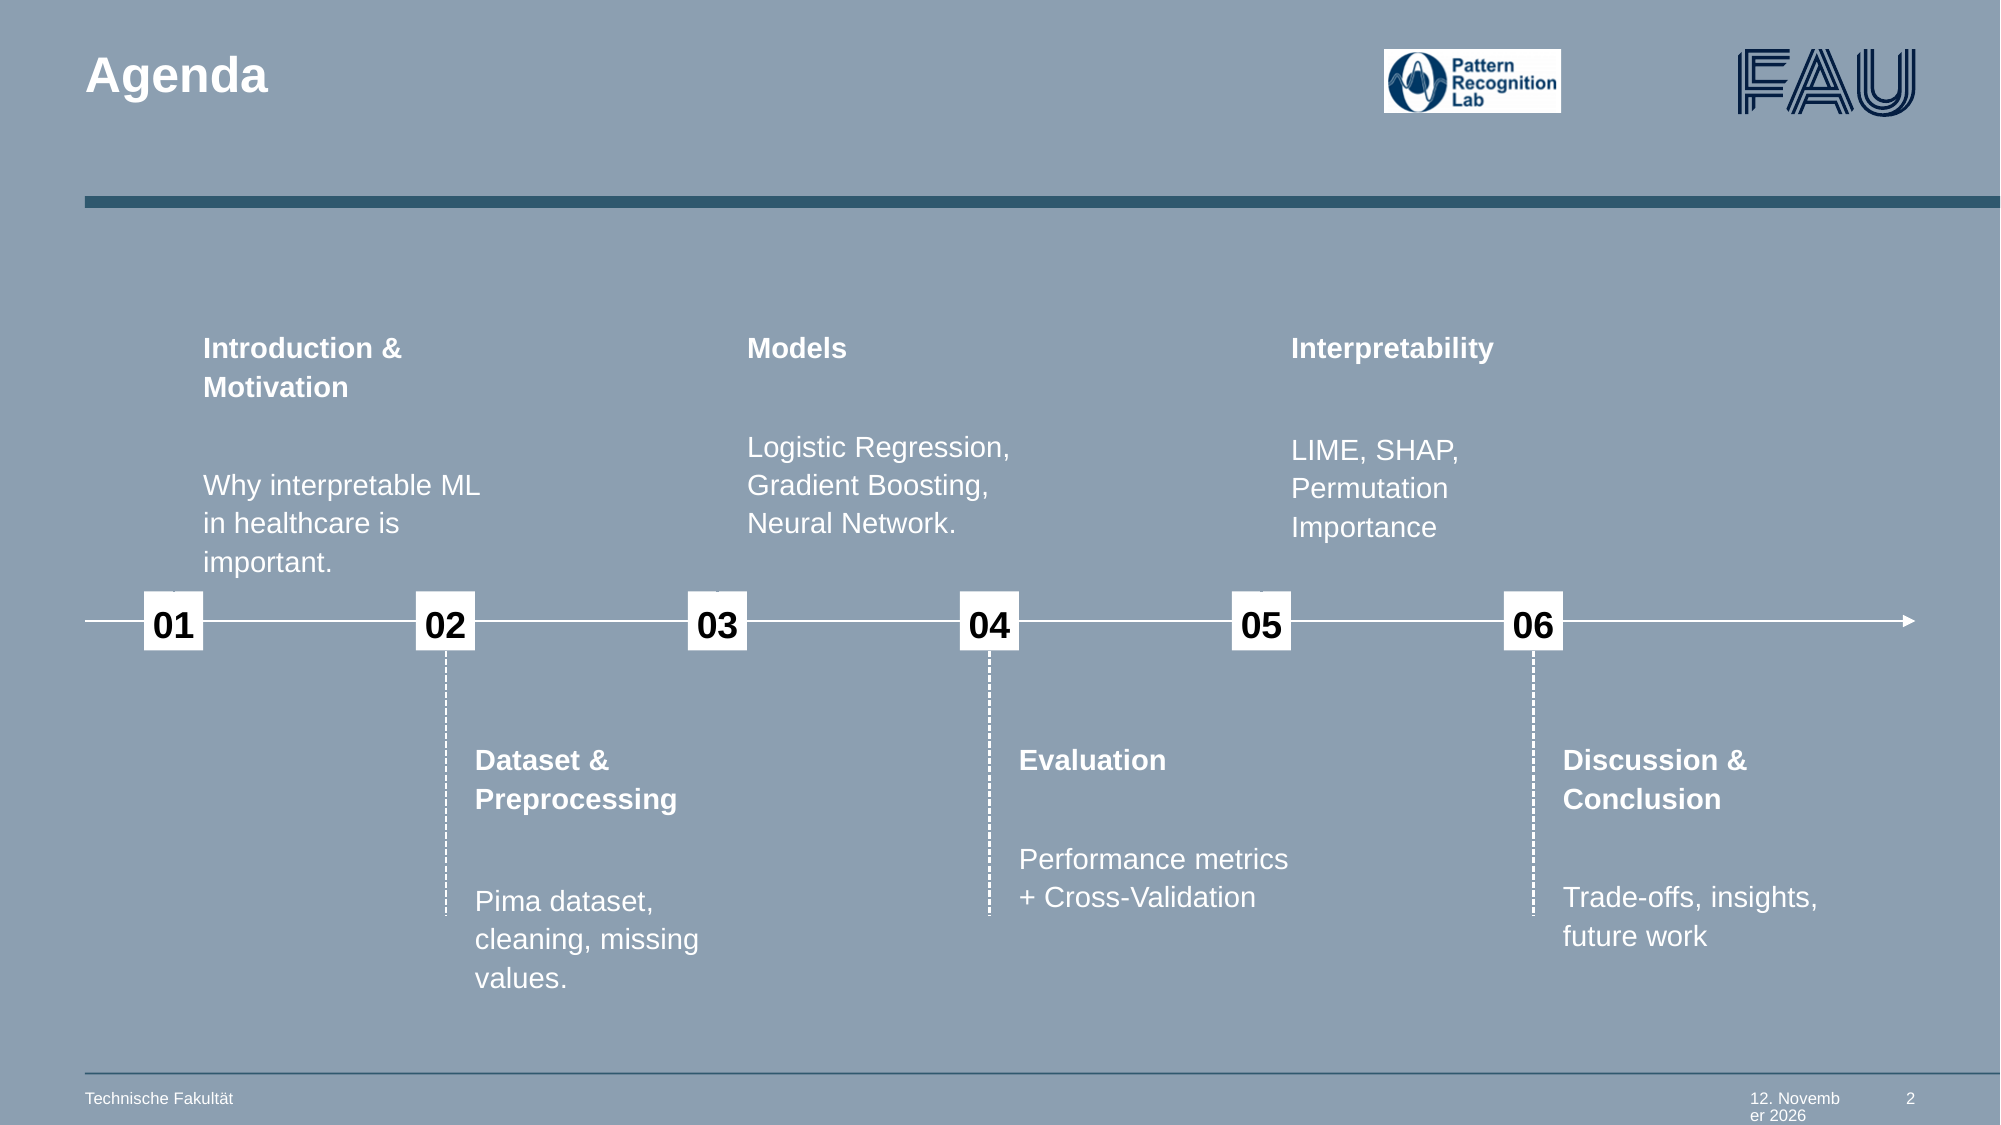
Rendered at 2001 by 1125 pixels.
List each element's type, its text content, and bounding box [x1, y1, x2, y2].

text_box Evaluation Performance metrics + Cross-Validation [1018, 738, 1312, 916]
text_box 04 [959, 590, 1020, 620]
text_box 05 [1231, 622, 1292, 652]
text_box 06 [1503, 590, 1564, 620]
text_box 04 [959, 622, 1020, 652]
text_box 03 [687, 590, 748, 620]
text_box 02 [415, 622, 476, 652]
footer Technische Fakultät [85, 1088, 983, 1109]
text_box 01 [143, 622, 204, 652]
text_box 03 [687, 622, 748, 652]
text_box Introduction & Motivation Why interpretable ML in healthcare is important. [203, 326, 496, 504]
text_box 06 [1503, 622, 1564, 652]
slide_number 2 [1896, 1088, 1916, 1109]
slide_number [1750, 1088, 1849, 1109]
text_box Dataset & Preprocessing Pima dataset, cleaning, missing values. [475, 738, 768, 916]
text_box 01 [143, 590, 204, 620]
text_box 05 [1231, 590, 1292, 620]
text_box 02 [415, 590, 476, 620]
picture [1383, 49, 1562, 113]
title Agenda [85, 49, 1208, 104]
text_box Interpretability LIME, SHAP, Permutation Importance [1291, 326, 1584, 504]
text_box Discussion & Conclusion Trade-offs, insights, future work [1562, 738, 1856, 916]
text_box Models Logistic Regression, Gradient Boosting, Neural Network. [747, 326, 1040, 504]
